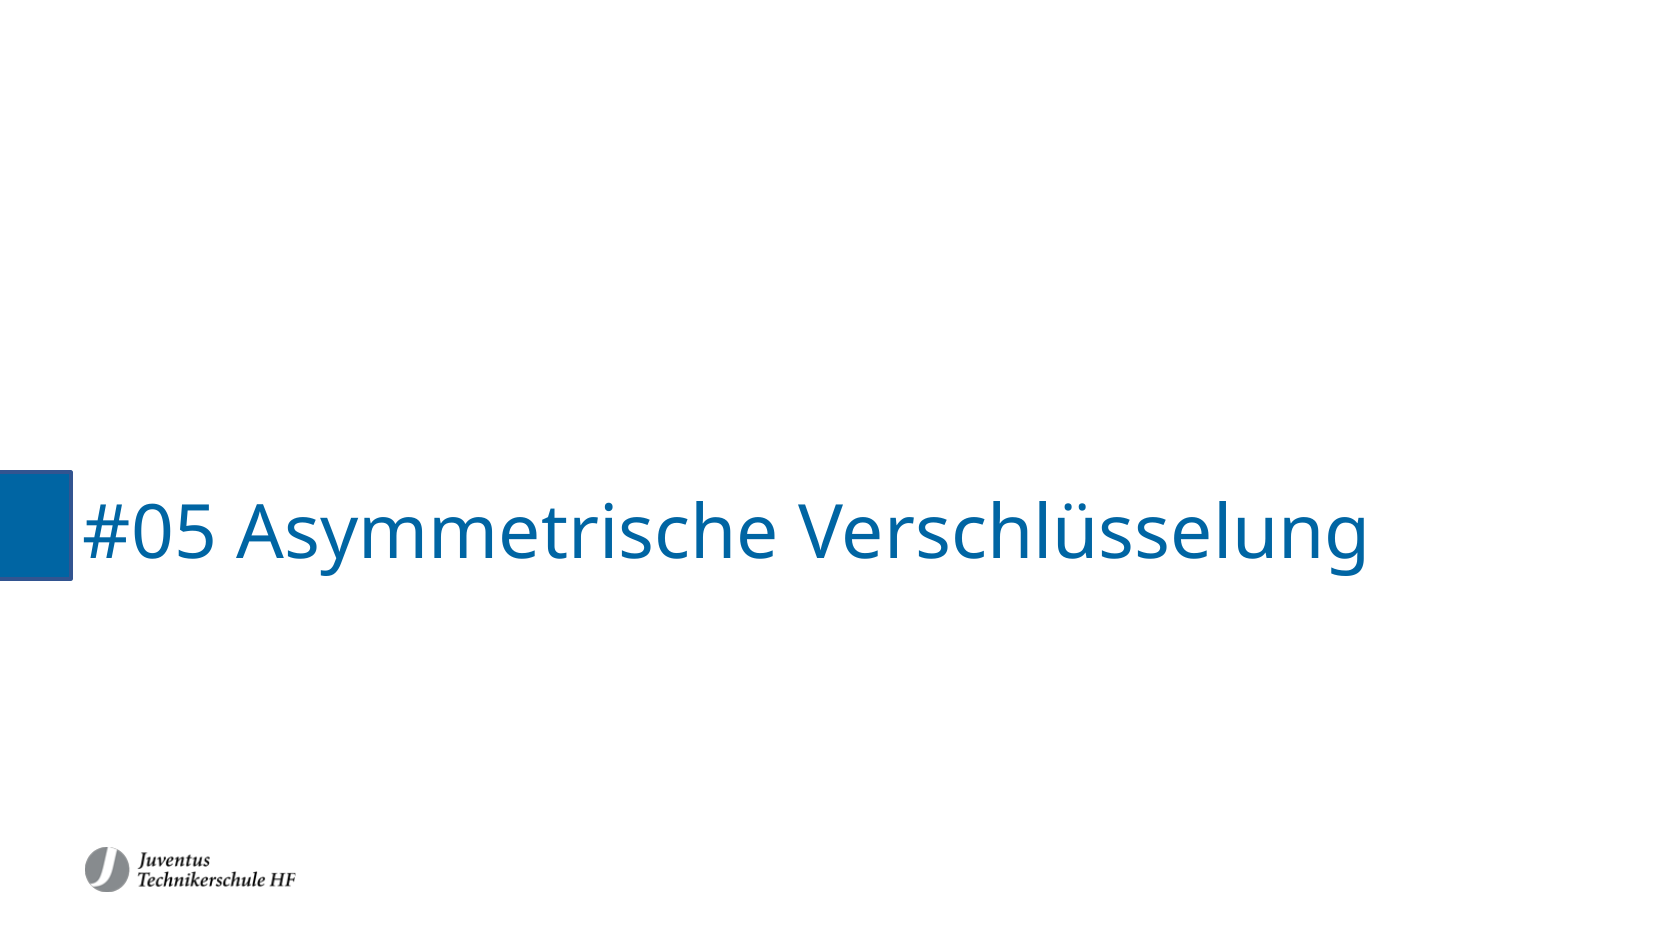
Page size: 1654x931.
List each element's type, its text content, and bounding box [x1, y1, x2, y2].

title #05 Asymmetrische Verschlüsselung [82, 450, 1571, 606]
picture [85, 847, 296, 892]
